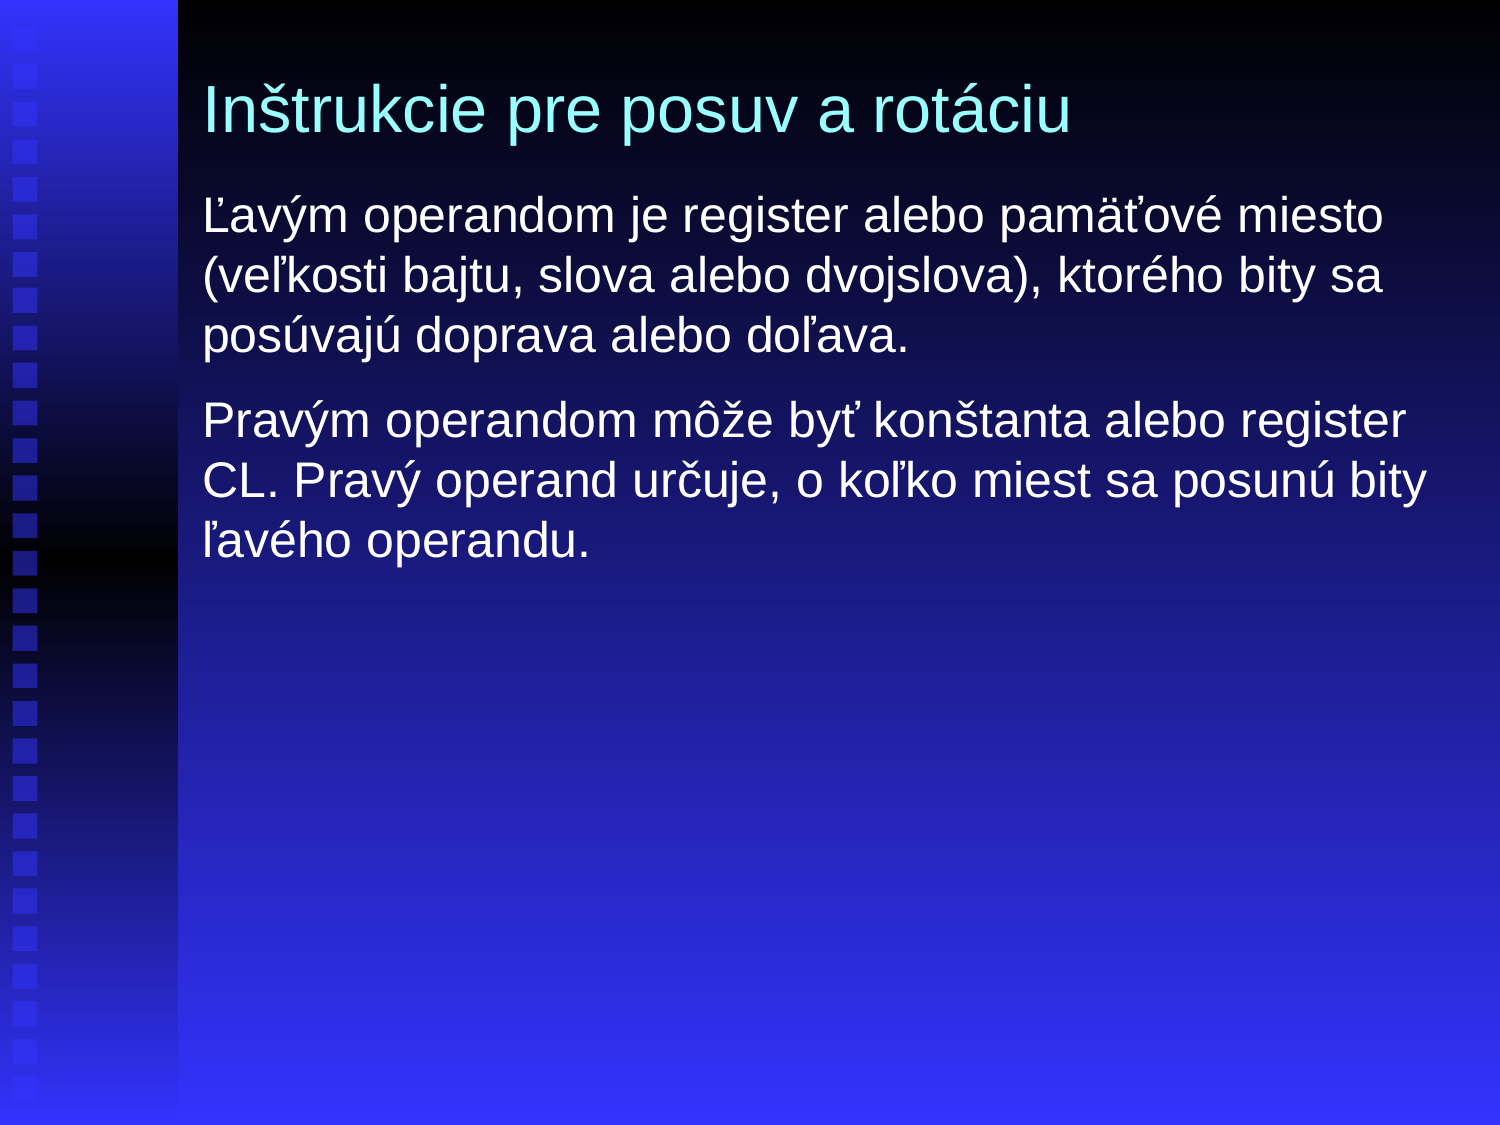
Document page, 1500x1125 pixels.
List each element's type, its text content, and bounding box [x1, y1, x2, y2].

text_box Ľavým operandom je register alebo pamäťové miesto (veľkosti bajtu, slova alebo dvojslova), ktorého bity sa posúvajú doprava alebo doľava. Pravým operandom môže byť konštanta alebo register CL. Pravý operand určuje, o koľko miest sa posunú bity ľavého operandu. [187, 174, 1500, 575]
title Inštrukcie pre posuv a rotáciu [187, 49, 1463, 163]
